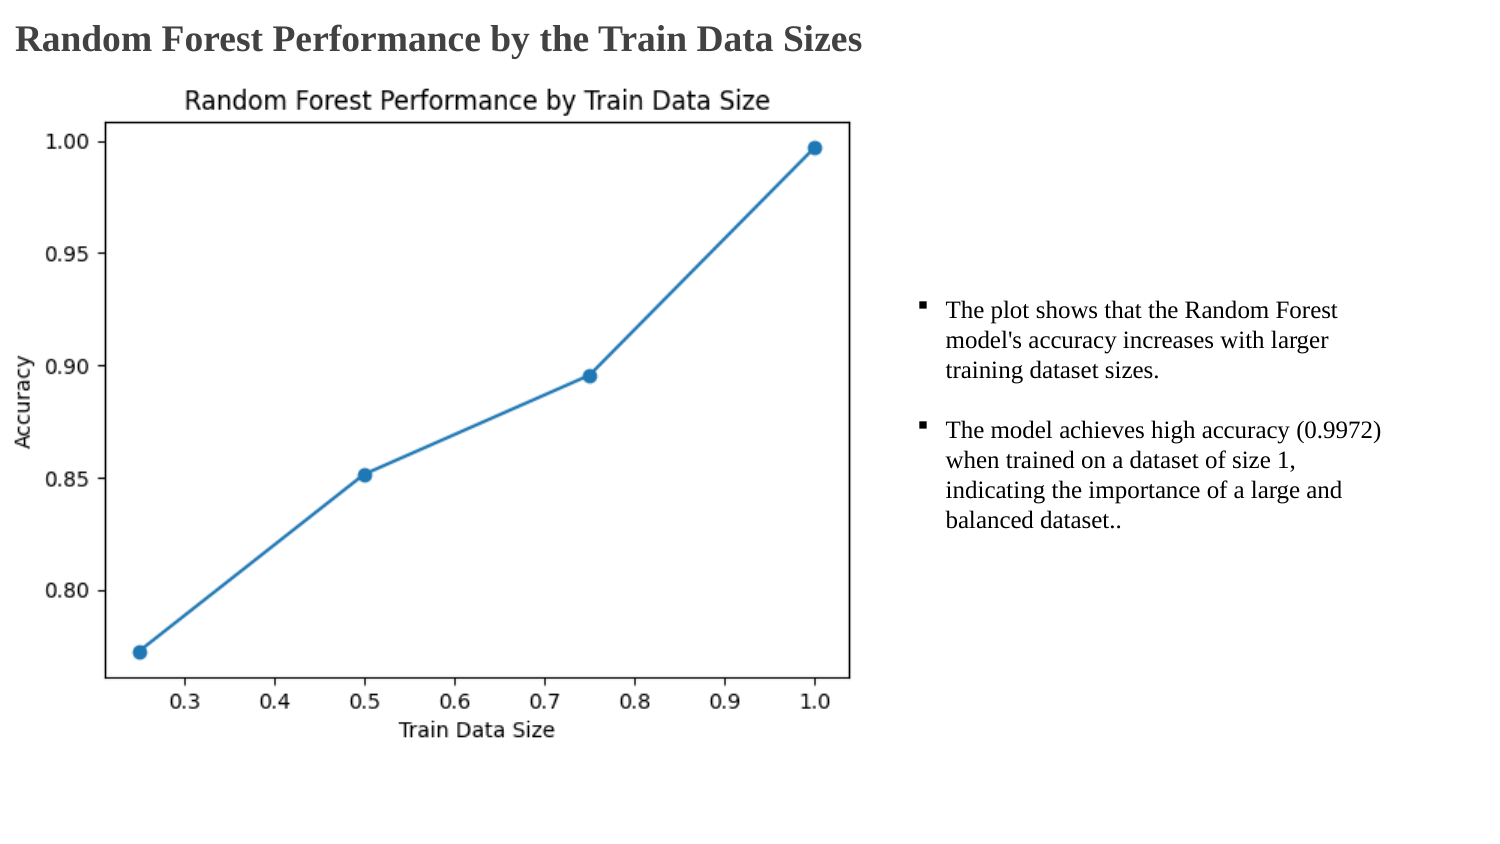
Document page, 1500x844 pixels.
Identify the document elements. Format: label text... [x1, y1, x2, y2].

text_box The plot shows that the Random Forest model's accuracy increases with larger training dataset sizes. The model achieves high accuracy (0.9972) when trained on a dataset of size 1, indicating the importance of a large and balanced dataset.. [902, 286, 1417, 541]
text_box Random Forest Performance by the Train Data Sizes [0, 0, 1002, 75]
picture [0, 73, 865, 757]
